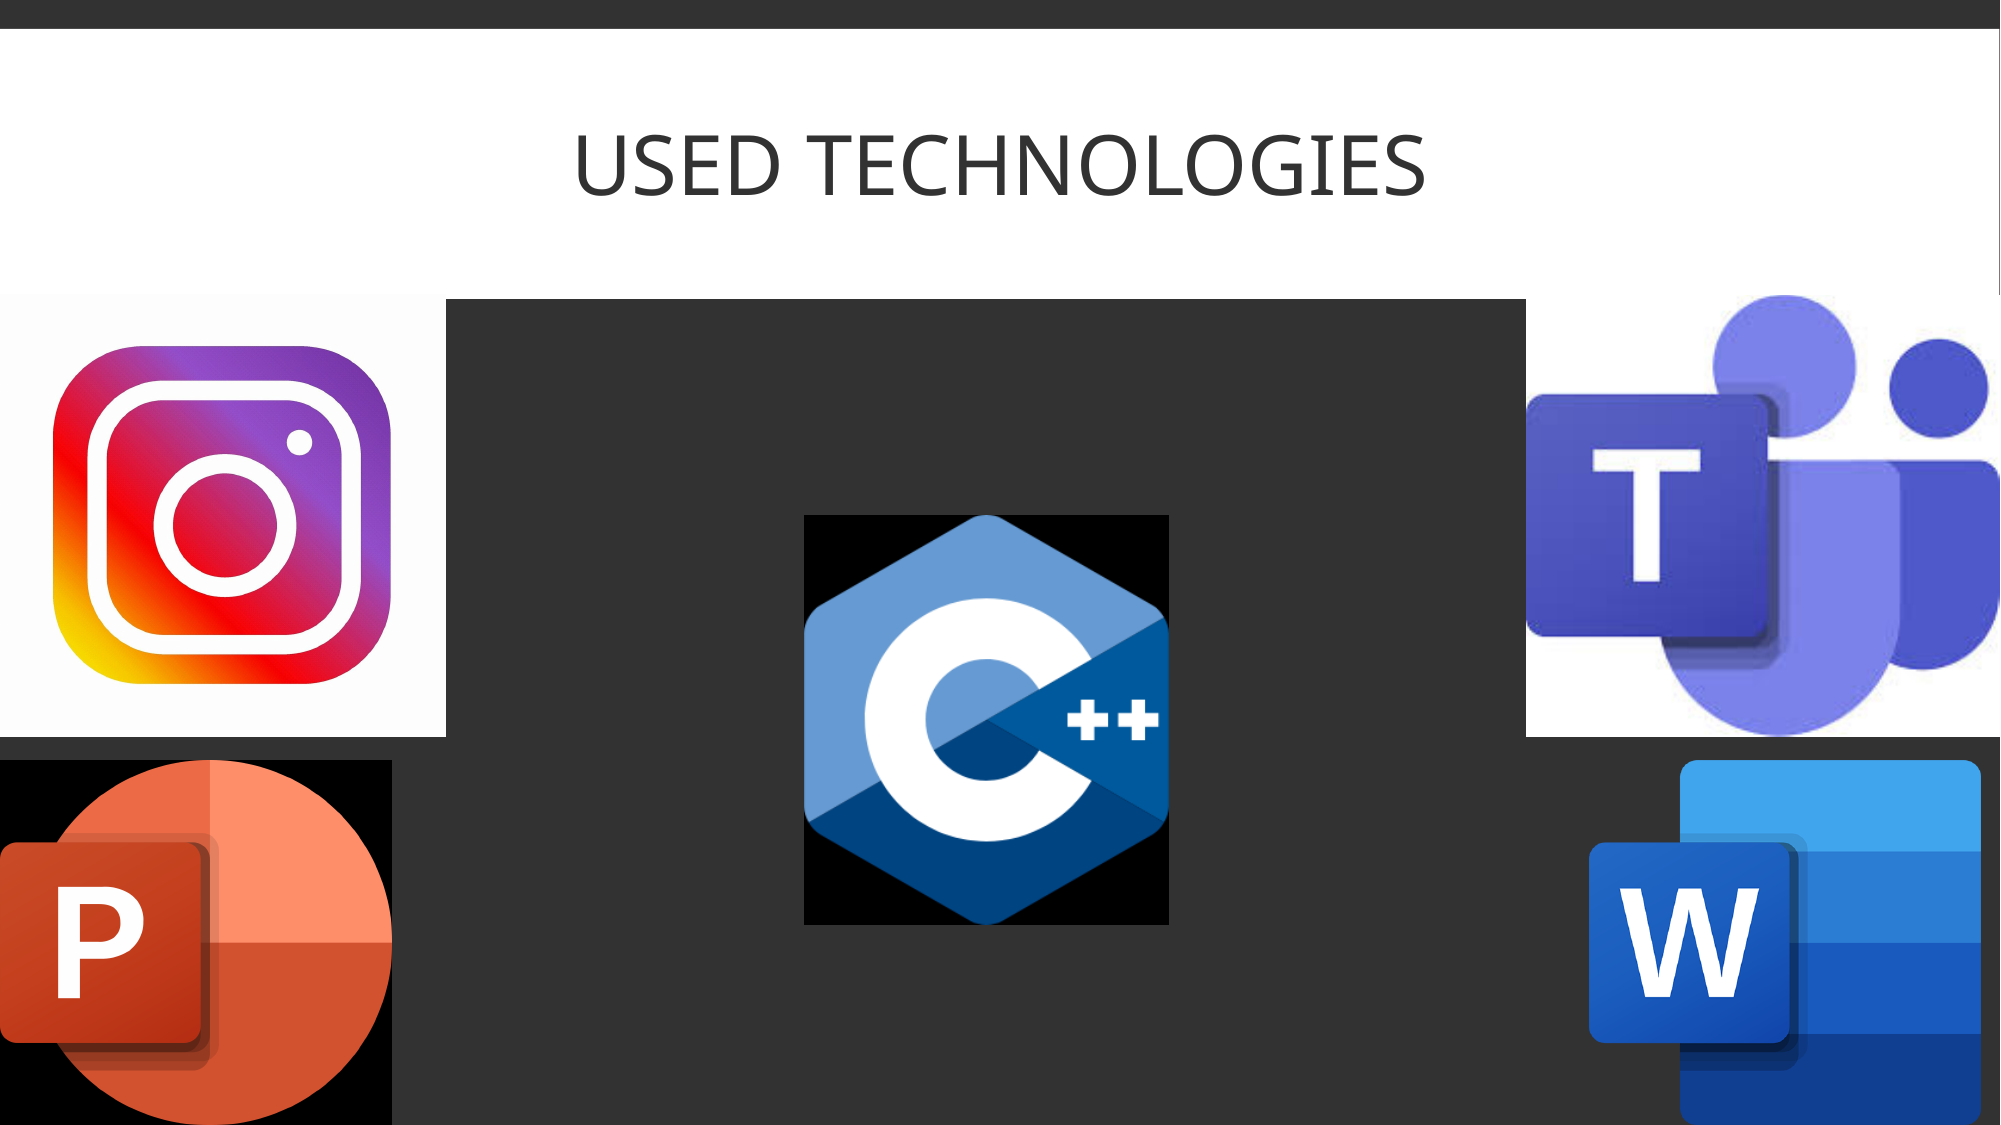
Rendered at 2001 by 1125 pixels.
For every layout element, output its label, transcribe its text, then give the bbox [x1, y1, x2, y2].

picture [0, 293, 447, 737]
picture [803, 514, 1169, 925]
picture [0, 760, 392, 1125]
picture [1526, 295, 2000, 737]
title Used technologies [0, 46, 2000, 295]
picture [1570, 760, 2000, 1125]
